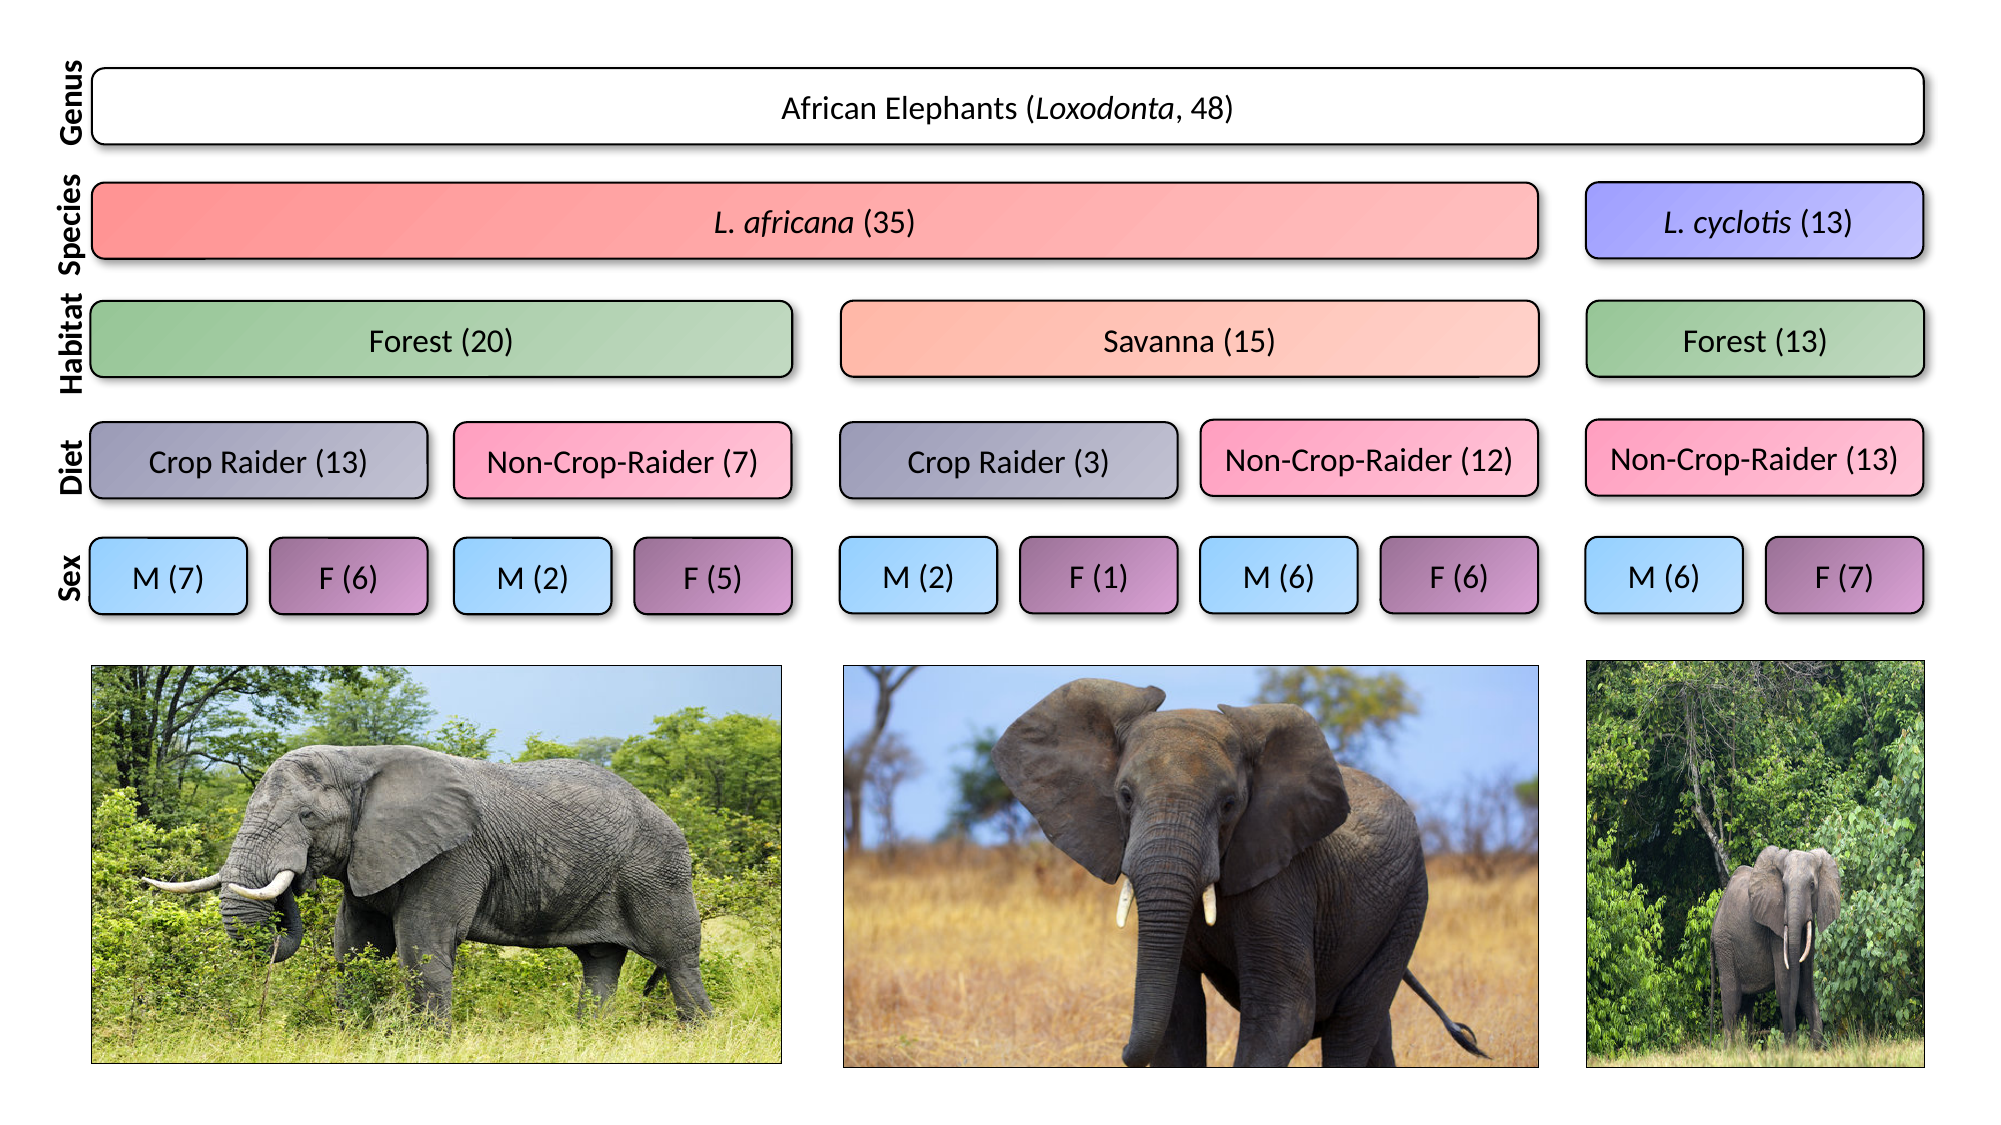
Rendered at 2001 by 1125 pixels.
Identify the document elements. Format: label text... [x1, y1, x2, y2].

text_box Savanna (15) [839, 299, 1540, 378]
text_box Crop Raider (3) [839, 421, 1179, 500]
text_box Non-Crop-Raider (13) [1584, 418, 1925, 497]
text_box F (6) [268, 536, 429, 616]
text_box M (6) [1584, 535, 1744, 615]
text_box M (6) [1199, 535, 1359, 615]
picture [1586, 660, 1925, 1068]
text_box Non-Crop-Raider (12) [1199, 418, 1540, 497]
picture [843, 665, 1539, 1068]
text_box Diet [41, 424, 96, 558]
text_box Sex [39, 540, 95, 635]
text_box Forest (13) [1585, 299, 1926, 378]
text_box F (5) [633, 536, 793, 616]
text_box M (2) [838, 535, 999, 615]
text_box Non-Crop-Raider (7) [452, 421, 793, 500]
text_box F (7) [1764, 535, 1925, 615]
picture [91, 665, 782, 1064]
text_box African Elephants (Loxodonta, 48) [96, 67, 1925, 146]
text_box F (6) [1379, 535, 1540, 615]
text_box L. africana (35) [95, 181, 1540, 260]
text_box Crop Raider (13) [96, 421, 429, 500]
text_box M (2) [452, 536, 613, 616]
text_box Forest (20) [96, 299, 794, 379]
text_box L. cyclotis (13) [1584, 181, 1925, 260]
text_box Genus [41, 45, 96, 166]
text_box Species [39, 159, 95, 308]
text_box Habitat [41, 278, 96, 424]
text_box M (7) [95, 536, 249, 616]
text_box F (1) [1019, 535, 1179, 615]
